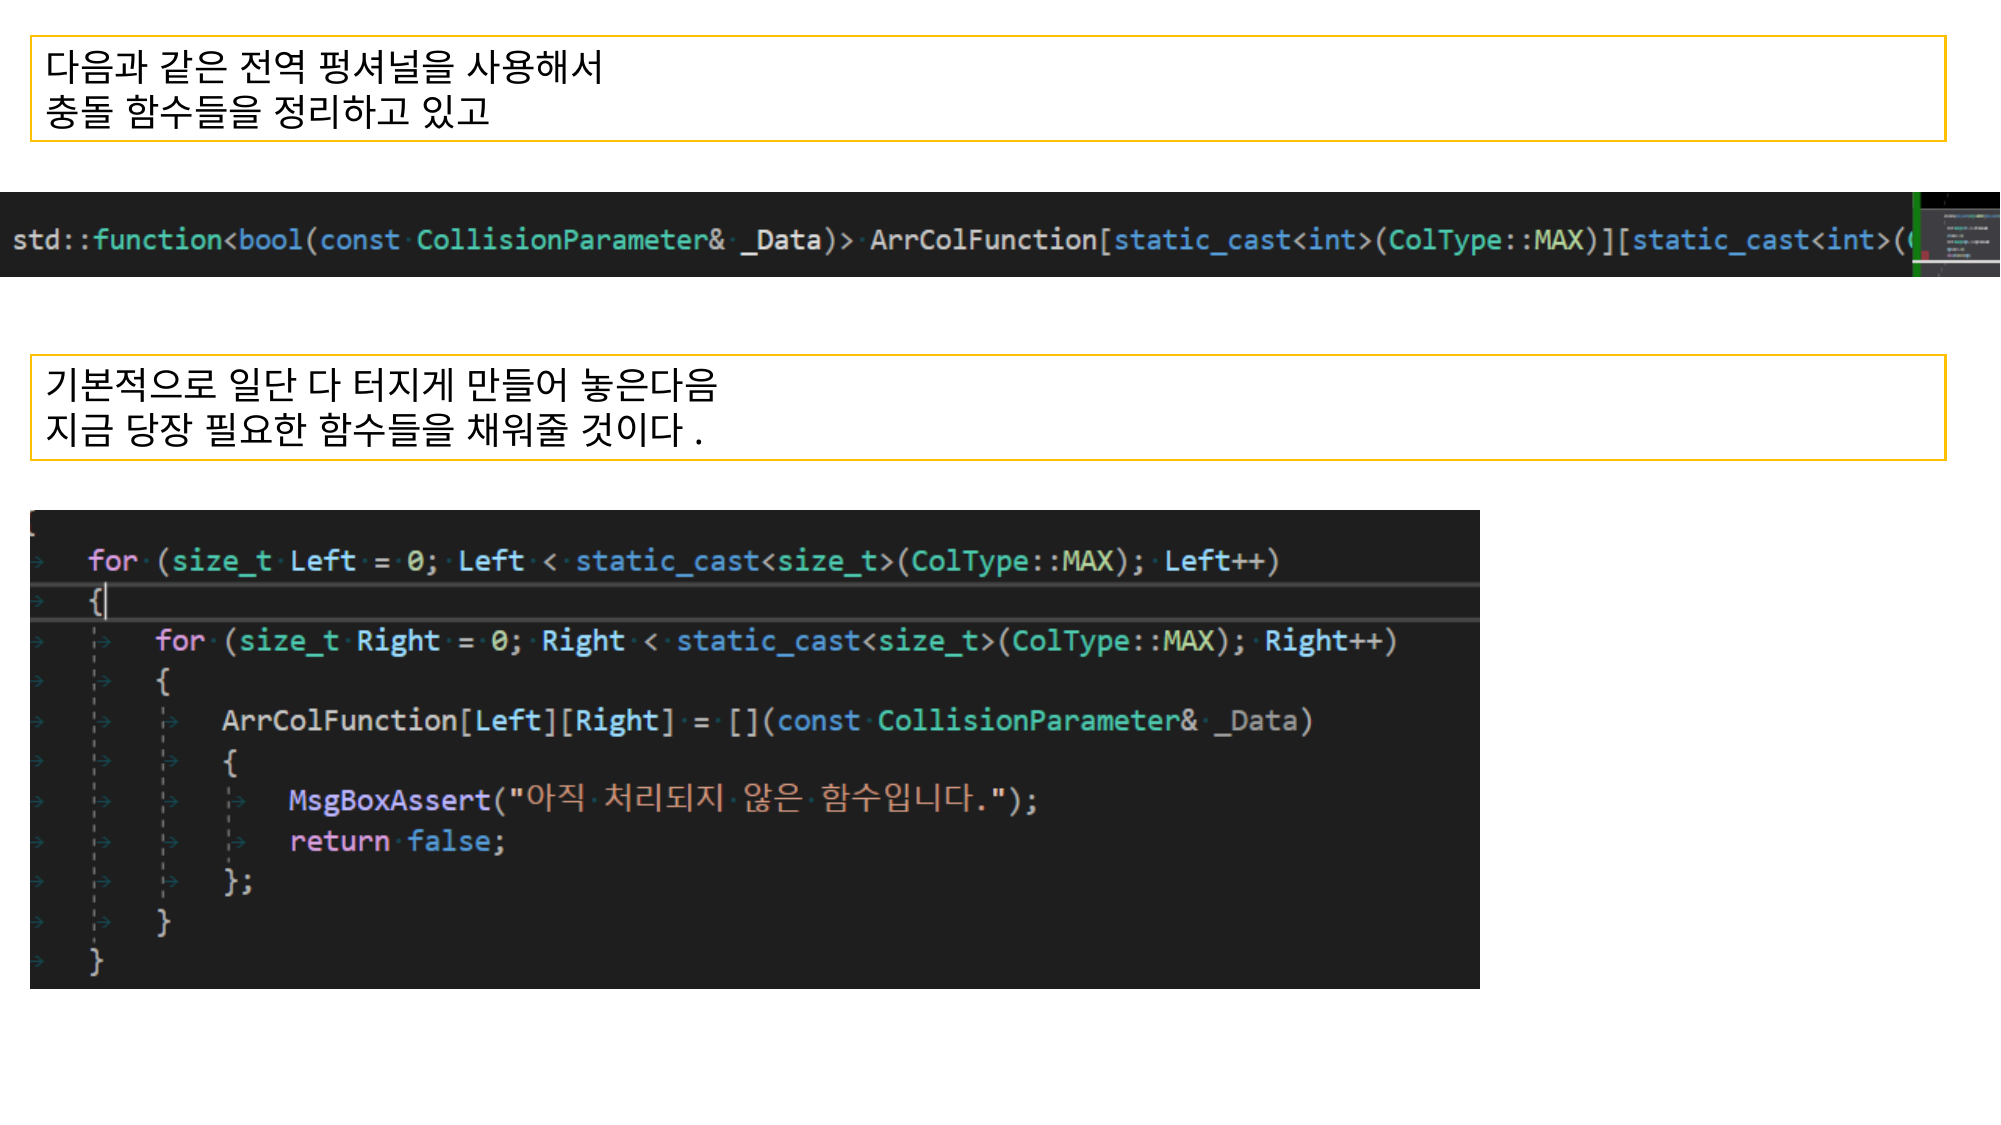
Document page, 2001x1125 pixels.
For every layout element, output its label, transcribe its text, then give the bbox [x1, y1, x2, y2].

picture [30, 510, 1480, 989]
picture [0, 192, 2000, 277]
text_box 다음과 같은 전역 펑셔널을 사용해서 충돌 함수들을 정리하고 있고 [30, 35, 1947, 142]
text_box 기본적으로 일단 다 터지게 만들어 놓은다음 지금 당장 필요한 함수들을 채워줄 것이다. [30, 354, 1947, 461]
